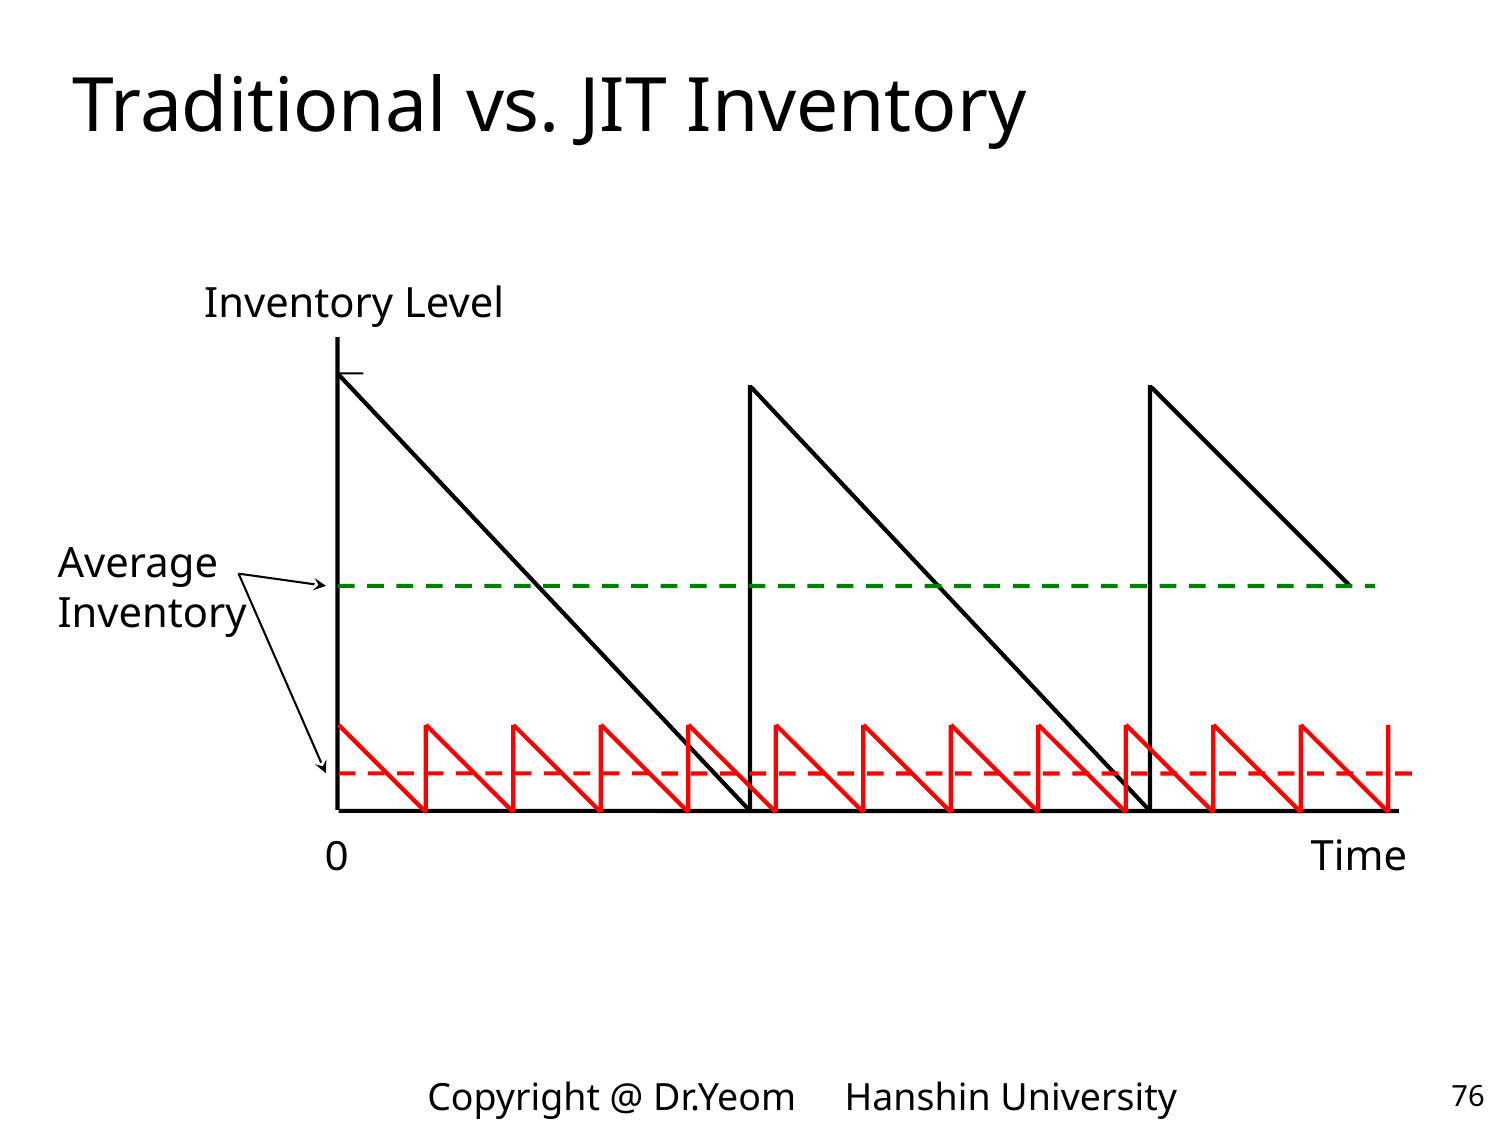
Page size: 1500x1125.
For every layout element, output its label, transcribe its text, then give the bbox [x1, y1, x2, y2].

slide_number 76 [1324, 1074, 1500, 1125]
title Traditional vs. JIT Inventory [57, 43, 1460, 155]
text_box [338, 374, 1350, 526]
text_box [338, 724, 1414, 813]
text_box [46, 528, 1376, 774]
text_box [196, 260, 1421, 886]
